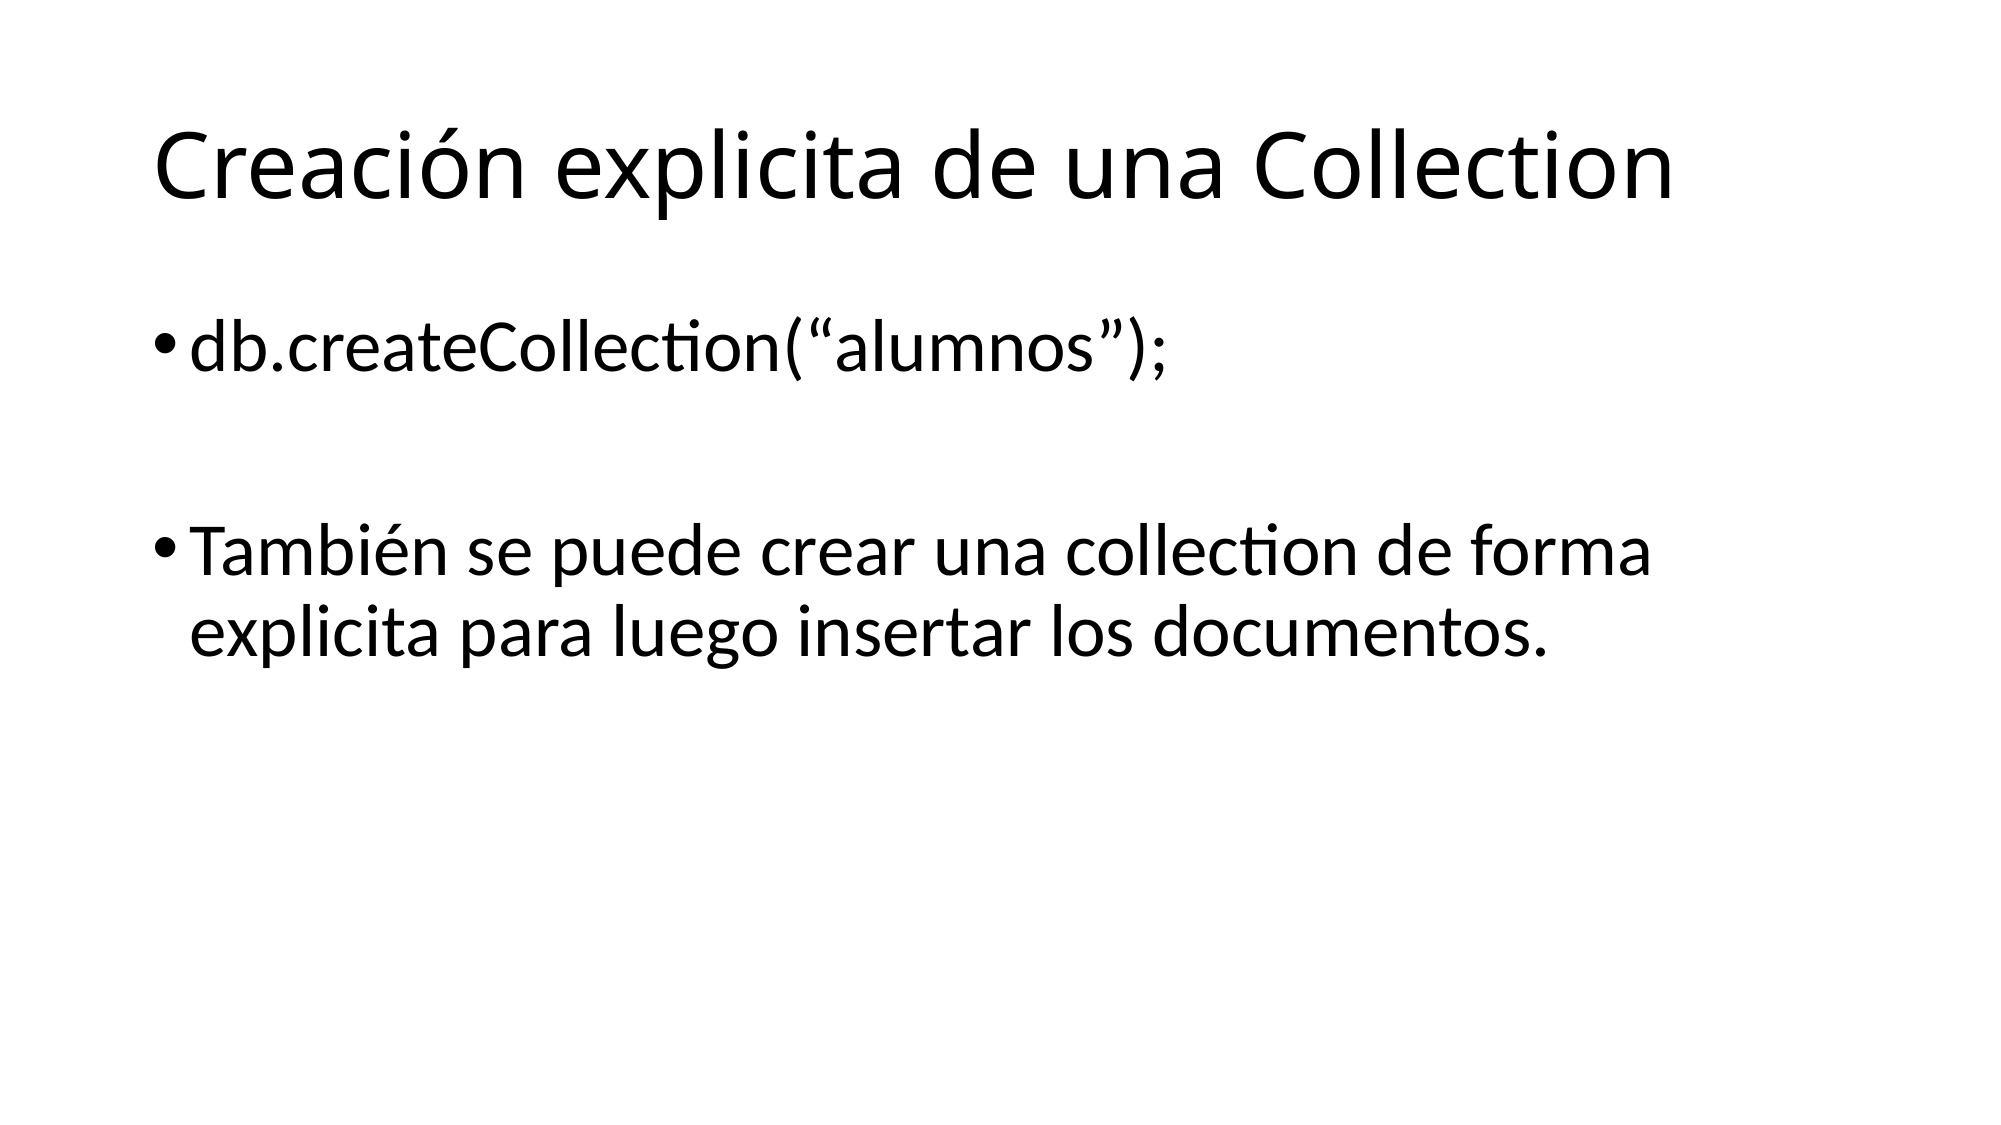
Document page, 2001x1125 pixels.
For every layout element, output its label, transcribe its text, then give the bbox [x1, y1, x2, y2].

list db.createCollection(“alumnos”); También se puede crear una collection de forma explicita para luego insertar los documentos. [137, 299, 1863, 1014]
title Creación explicita de una Collection [137, 59, 1863, 278]
